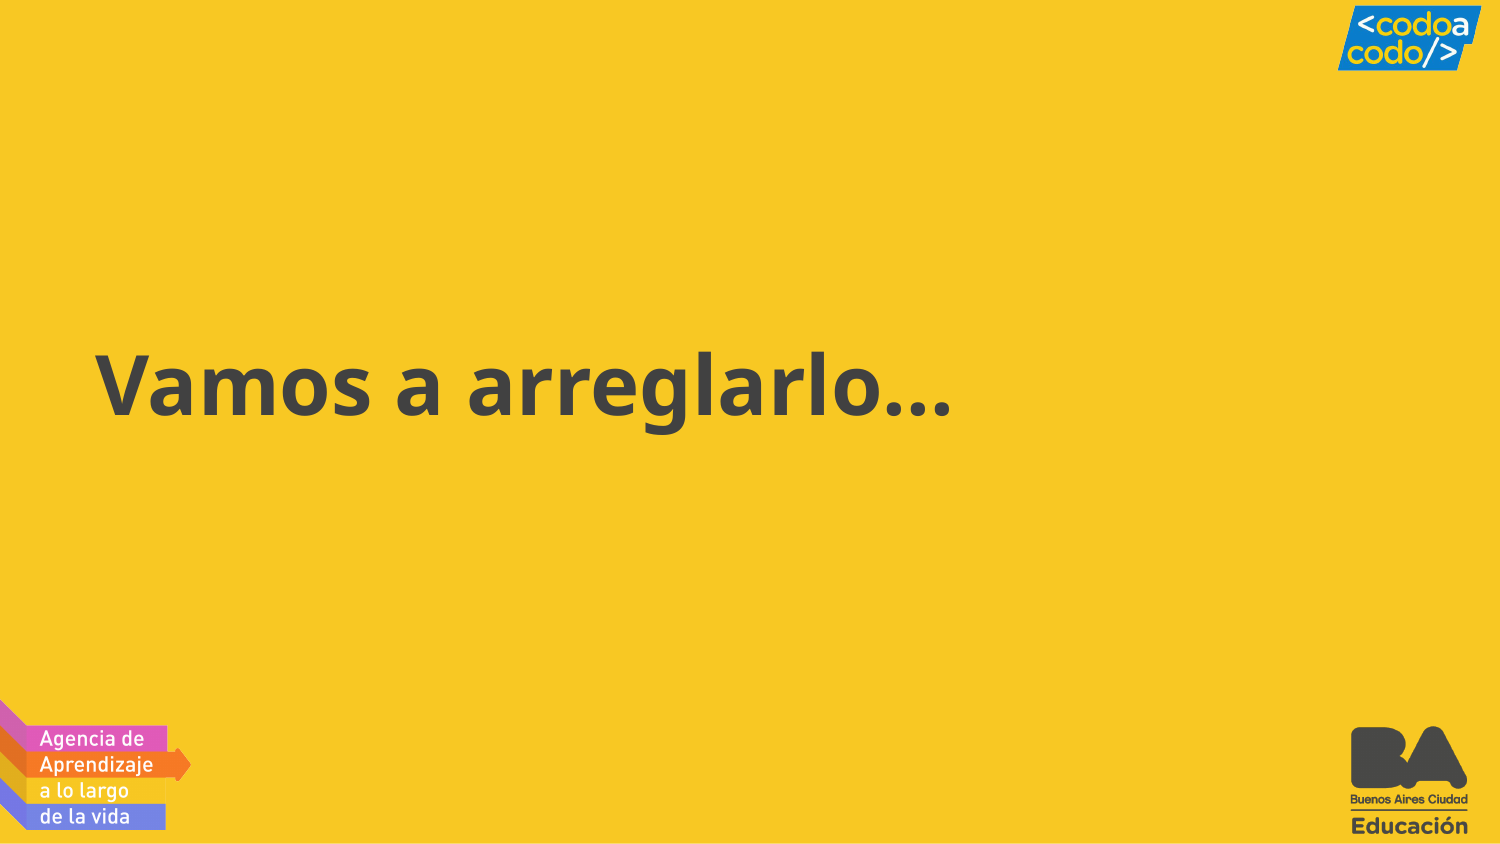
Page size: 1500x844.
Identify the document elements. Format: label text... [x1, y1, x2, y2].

picture [0, 699, 191, 830]
picture [1297, 668, 1500, 844]
picture [1337, 5, 1482, 71]
title Vamos a arreglarlo... [80, 73, 1403, 692]
